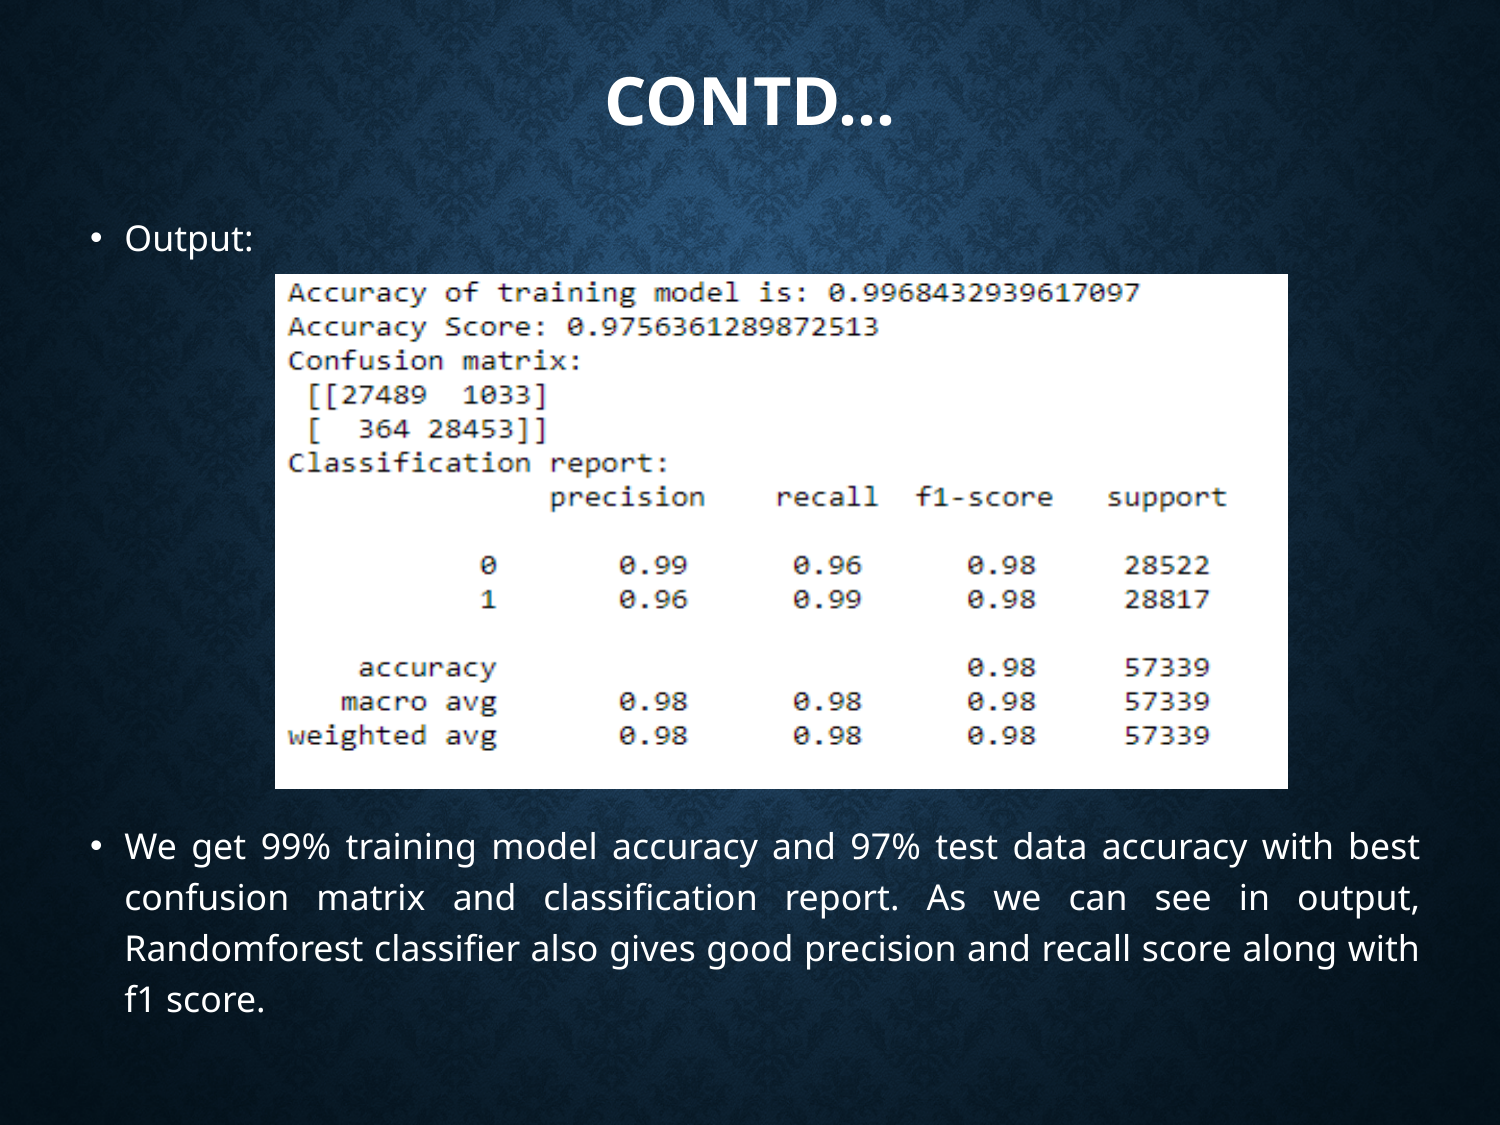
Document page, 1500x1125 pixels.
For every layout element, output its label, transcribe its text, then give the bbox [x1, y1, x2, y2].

title Contd… [75, 45, 1425, 163]
list Output: We get 99% training model accuracy and 97% test data accuracy with best confusion matrix and classification report. As we can see in output, Randomforest classifier also gives good precision and recall score along with f1 score. [75, 200, 1438, 1038]
picture [274, 274, 1288, 789]
